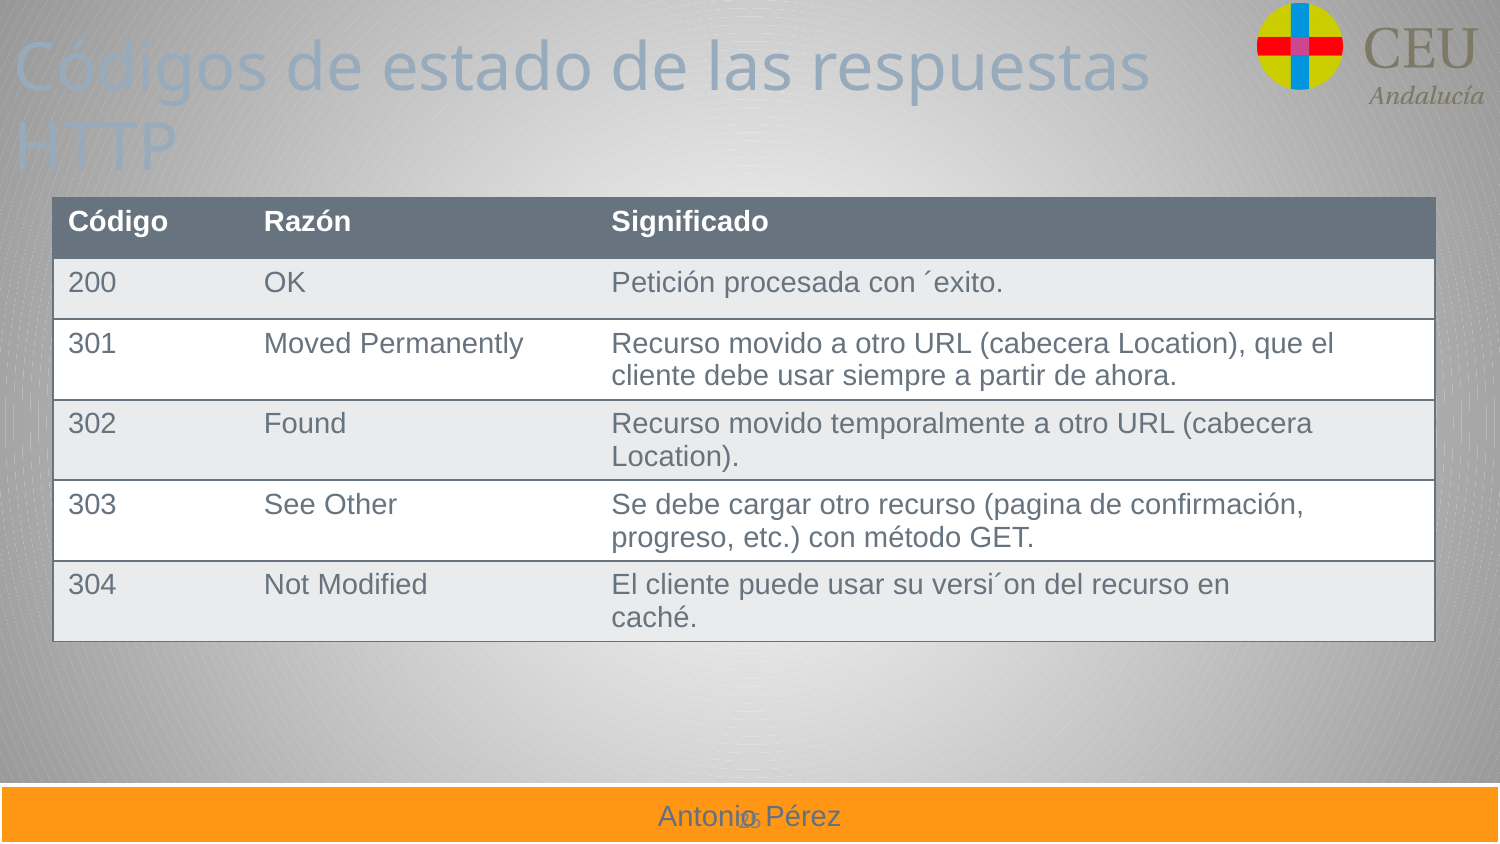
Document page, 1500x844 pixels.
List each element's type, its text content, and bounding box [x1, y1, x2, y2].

table_cell 303 [54, 481, 249, 560]
table_cell 200 [54, 259, 249, 318]
table_cell Found [249, 401, 596, 479]
slide_number 25 [705, 792, 795, 844]
table_cell OK [249, 259, 596, 318]
table_cell 302 [54, 401, 249, 479]
table_cell 304 [54, 562, 249, 641]
table_cell Recurso movido a otro URL (cabecera Location), que el cliente debe usar siempre a partir de ahora. [596, 320, 1434, 399]
table_cell Petición procesada con ´exito. [596, 259, 1434, 318]
table_cell See Other [249, 481, 596, 560]
table_cell Moved Permanently [249, 320, 596, 399]
picture [1246, 0, 1499, 119]
table_cell El cliente puede usar su versi´on del recurso en caché. [596, 562, 1434, 641]
table_cell 301 [54, 320, 249, 399]
table_header Código [54, 198, 249, 257]
title Códigos de estado de las respuestas HTTP [0, 8, 1270, 150]
table_header Razón [249, 198, 596, 257]
table_header Significado [596, 198, 1434, 257]
table_cell Se debe cargar otro recurso (pagina de confirmación, progreso, etc.) con método GET. [596, 481, 1434, 560]
table_cell Recurso movido temporalmente a otro URL (cabecera Location). [596, 401, 1434, 479]
table_cell Not Modified [249, 562, 596, 641]
